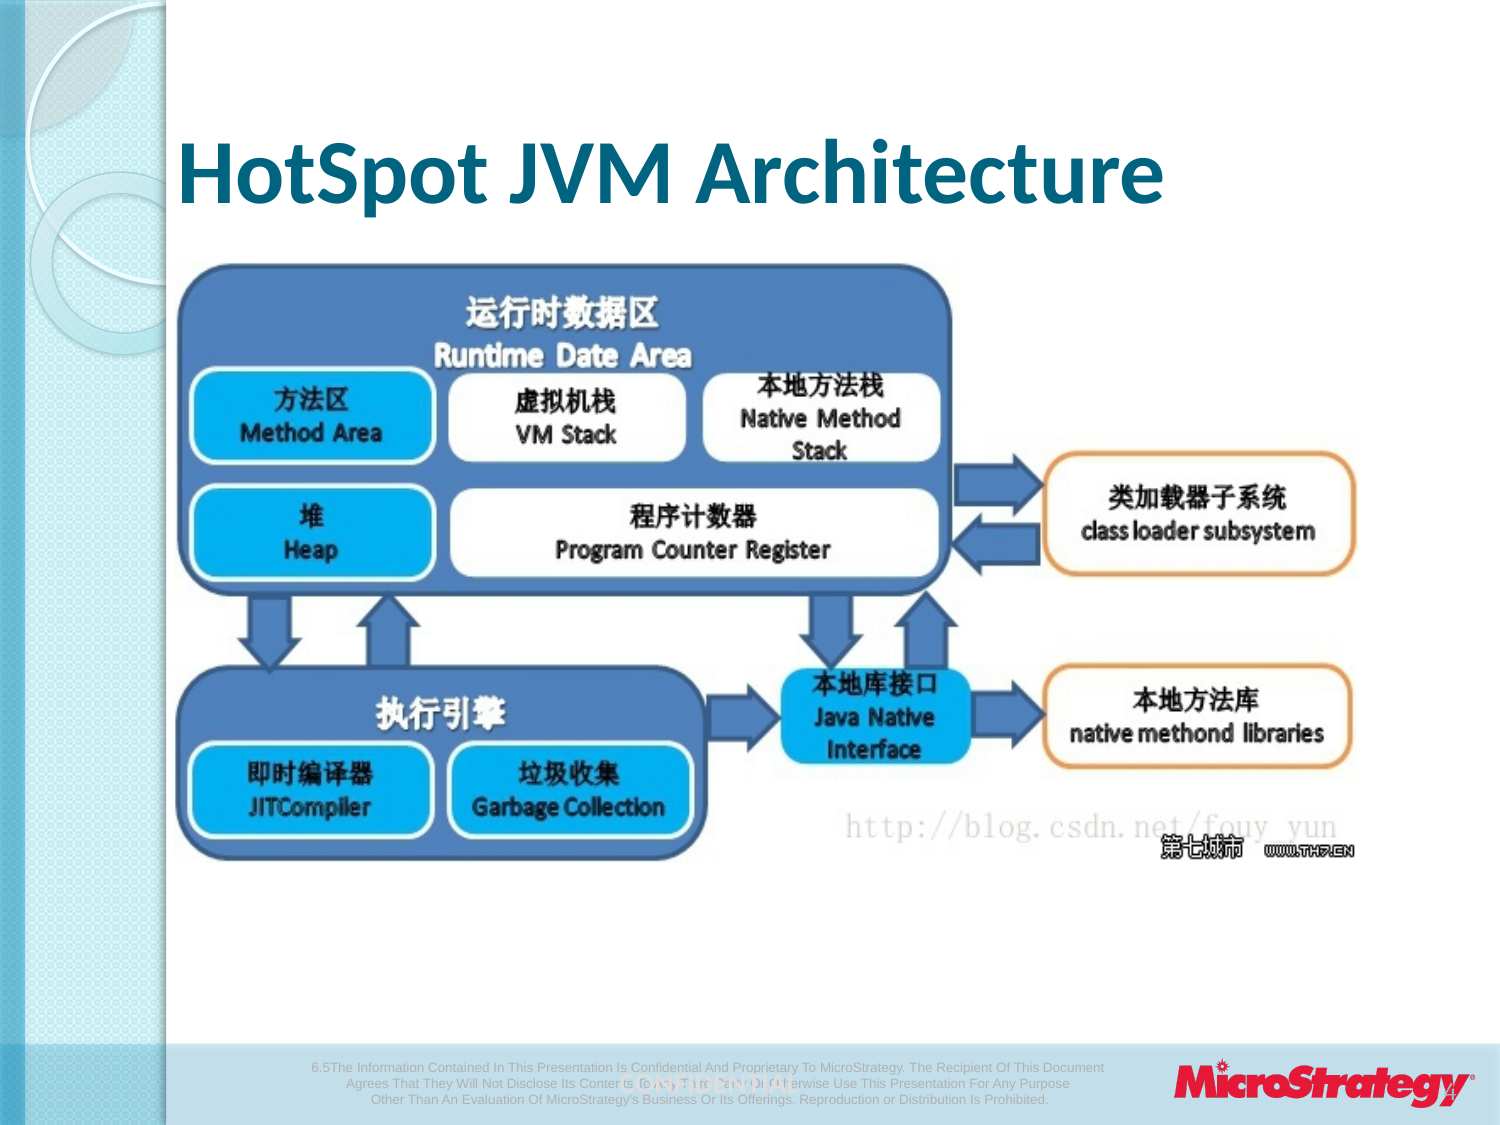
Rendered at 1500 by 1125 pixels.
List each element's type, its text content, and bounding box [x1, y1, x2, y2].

title HotSpot JVM Architecture [162, 112, 1327, 222]
slide_number 4 [1413, 1034, 1488, 1113]
picture [174, 262, 1358, 863]
picture [1174, 1058, 1413, 1108]
